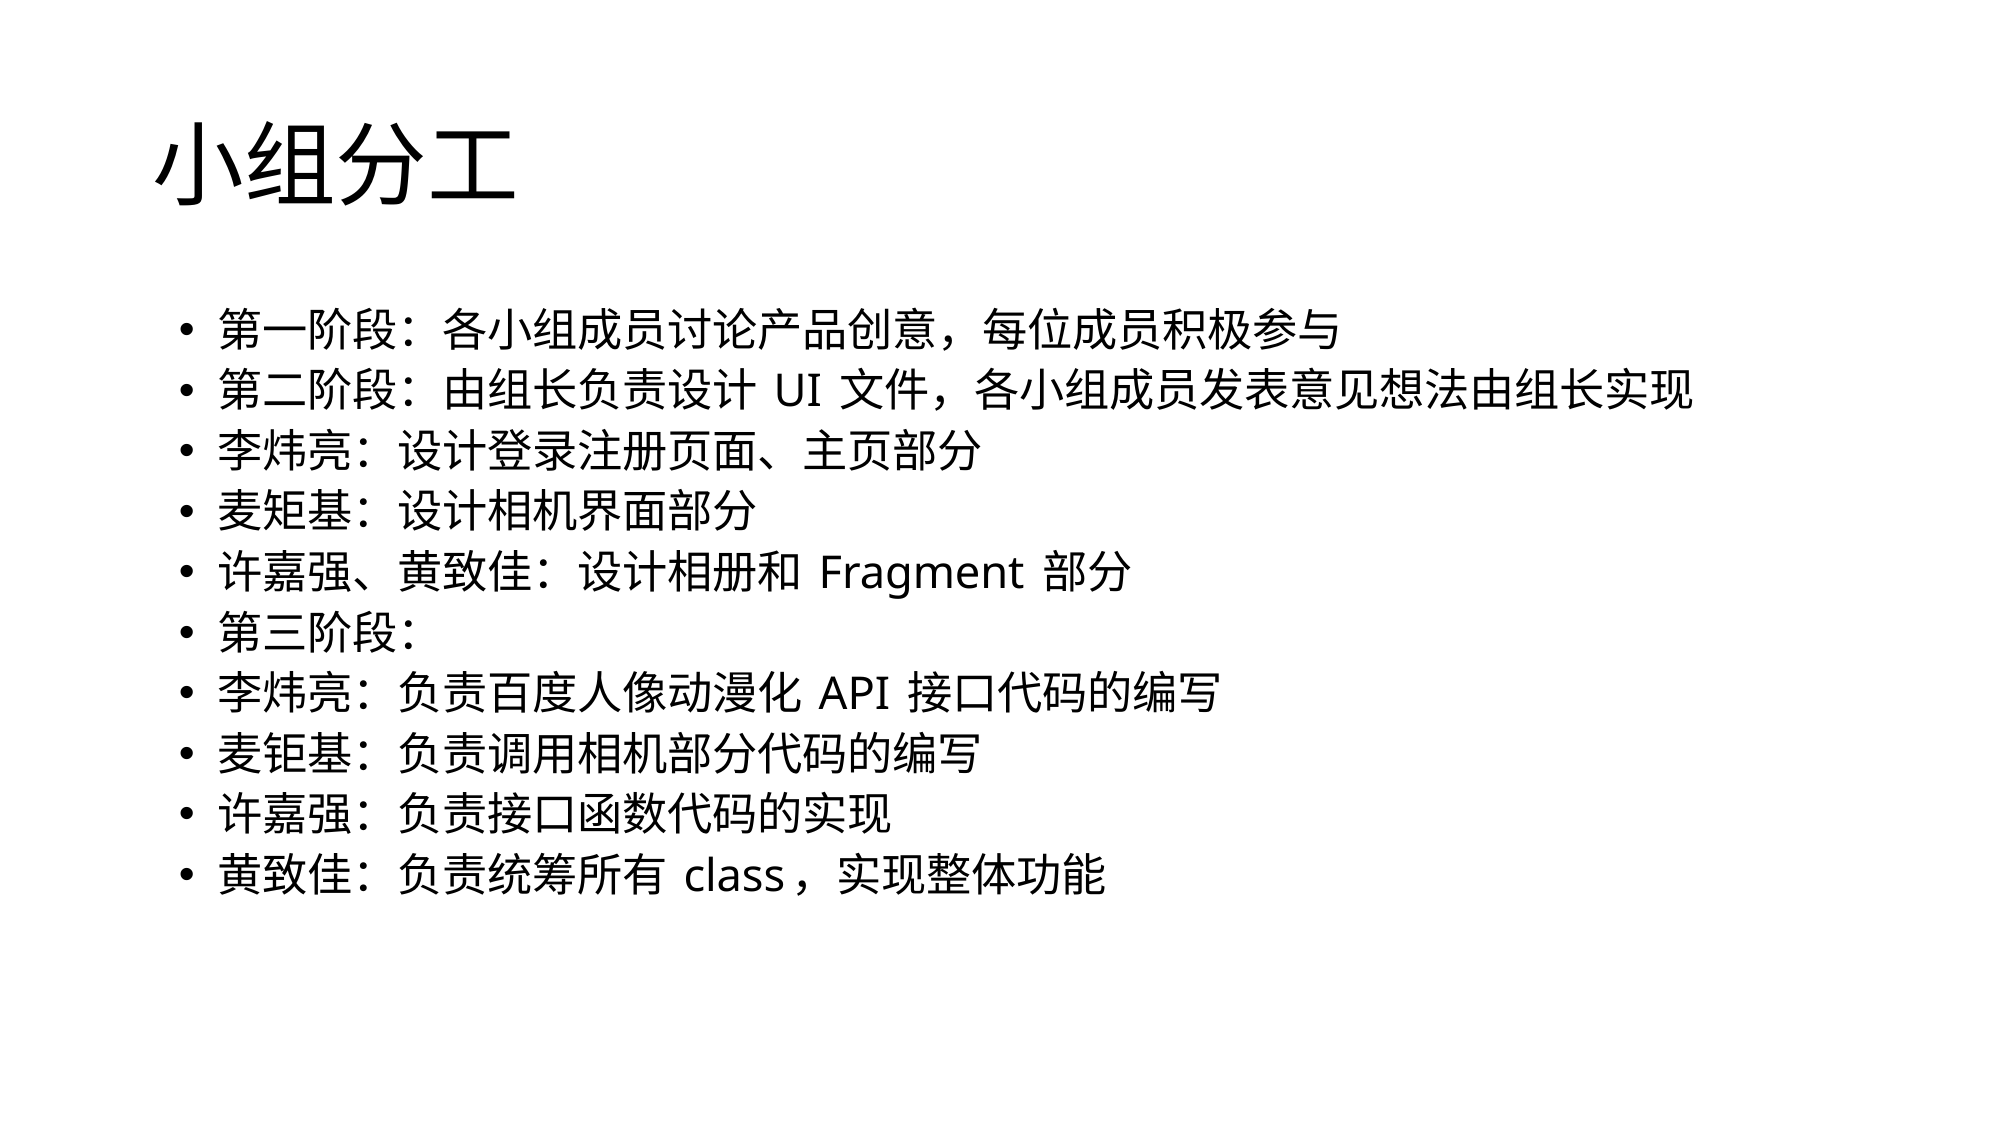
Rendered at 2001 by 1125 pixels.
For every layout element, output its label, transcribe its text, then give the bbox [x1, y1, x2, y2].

list 第一阶段：各小组成员讨论产品创意，每位成员积极参与 第二阶段：由组长负责设计 UI 文件，各小组成员发表意见想法由组长实现 李炜亮：设计登录注册页面、主页部分 麦矩基：设计相机界面部分 许嘉强、黄致佳：设计相册和 Fragment 部分 第三阶段： 李炜亮：负责百度人像动漫化 API 接口代码的编写 麦钜基：负责调用相机部分代码的编写 许嘉强：负责接口函数代码的实现 黄致佳：负责统筹所有 class，实现整体功能 [163, 299, 1889, 917]
title 小组分工 [137, 59, 1863, 278]
